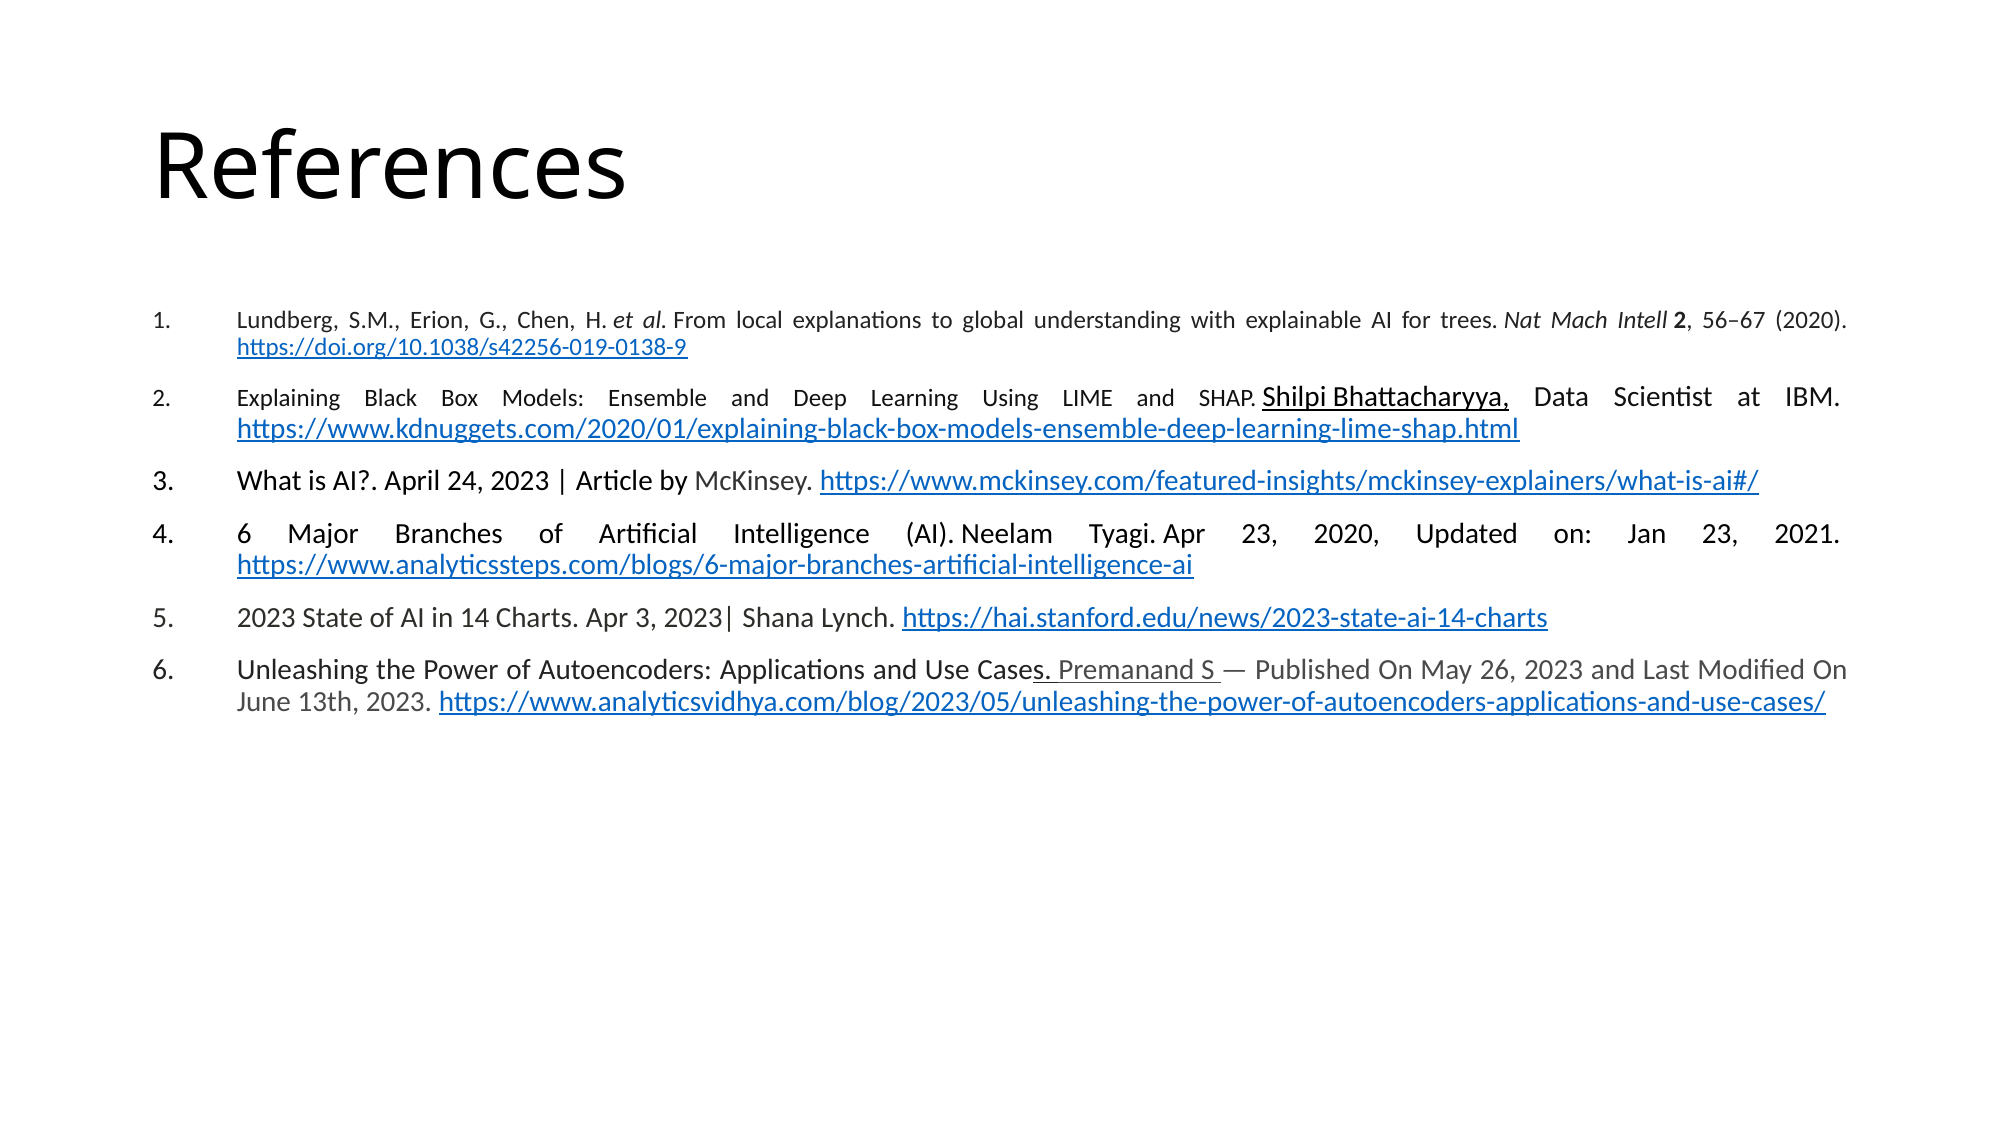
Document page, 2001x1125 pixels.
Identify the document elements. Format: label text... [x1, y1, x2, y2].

list Lundberg, S.M., Erion, G., Chen, H. et al. From local explanations to global understanding with explainable AI for trees. Nat Mach Intell 2, 56–67 (2020). https://doi.org/10.1038/s42256-019-0138-9 Explaining Black Box Models: Ensemble and Deep Learning Using LIME and SHAP. Shilpi Bhattacharyya, Data Scientist at IBM. https://www.kdnuggets.com/2020/01/explaining-black-box-models-ensemble-deep-learning-lime-shap.html What is AI?. April 24, 2023 | Article by McKinsey. https://www.mckinsey.com/featured-insights/mckinsey-explainers/what-is-ai#/ 6 Major Branches of Artificial Intelligence (AI). Neelam Tyagi. Apr 23, 2020, Updated on: Jan 23, 2021. https://www.analyticssteps.com/blogs/6-major-branches-artificial-intelligence-ai 2023 State of AI in 14 Charts. Apr 3, 2023| Shana Lynch. https://hai.stanford.edu/news/2023-state-ai-14-charts Unleashing the Power of Autoencoders: Applications and Use Cases. Premanand S — Published On May 26, 2023 and Last Modified On June 13th, 2023. https://www.analyticsvidhya.com/blog/2023/05/unleashing-the-power-of-autoencoders-applications-and-use-cases/ [137, 299, 1863, 1014]
title References [137, 59, 1863, 278]
